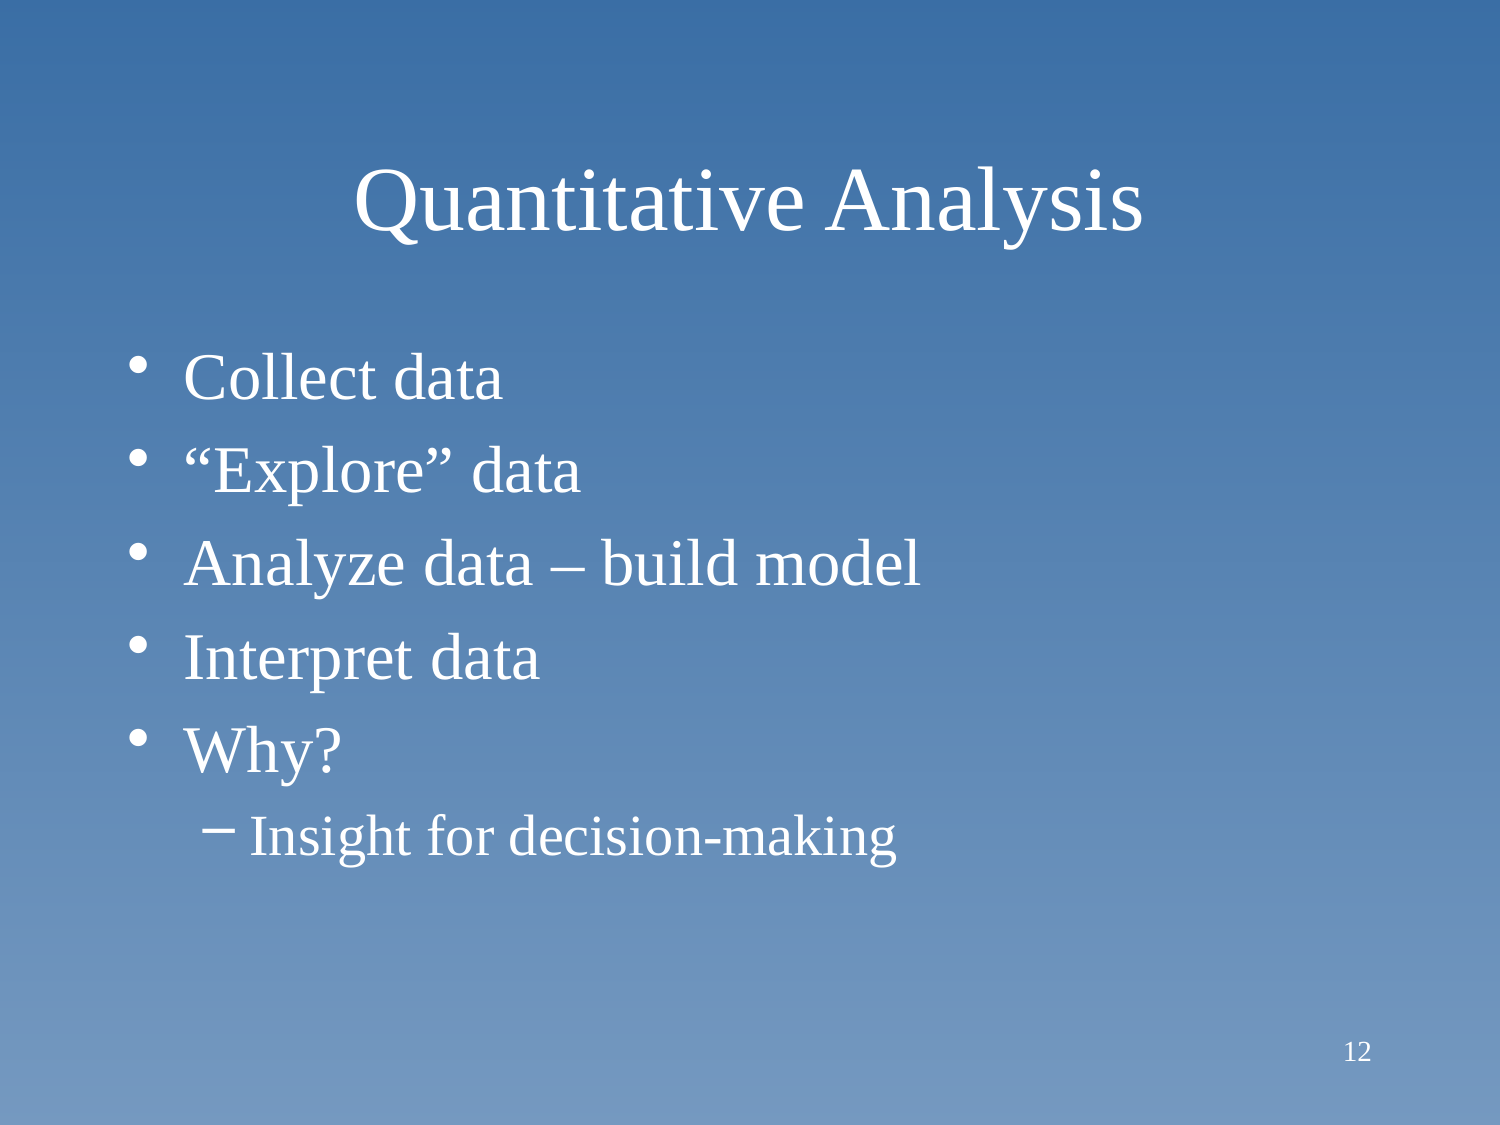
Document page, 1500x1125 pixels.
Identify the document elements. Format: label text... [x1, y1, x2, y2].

list Collect data “Explore” data Analyze data – build model Interpret data Why? Insight for decision-making [112, 324, 1388, 1001]
slide_number 12 [1074, 1024, 1388, 1101]
title Quantitative Analysis [112, 99, 1388, 288]
